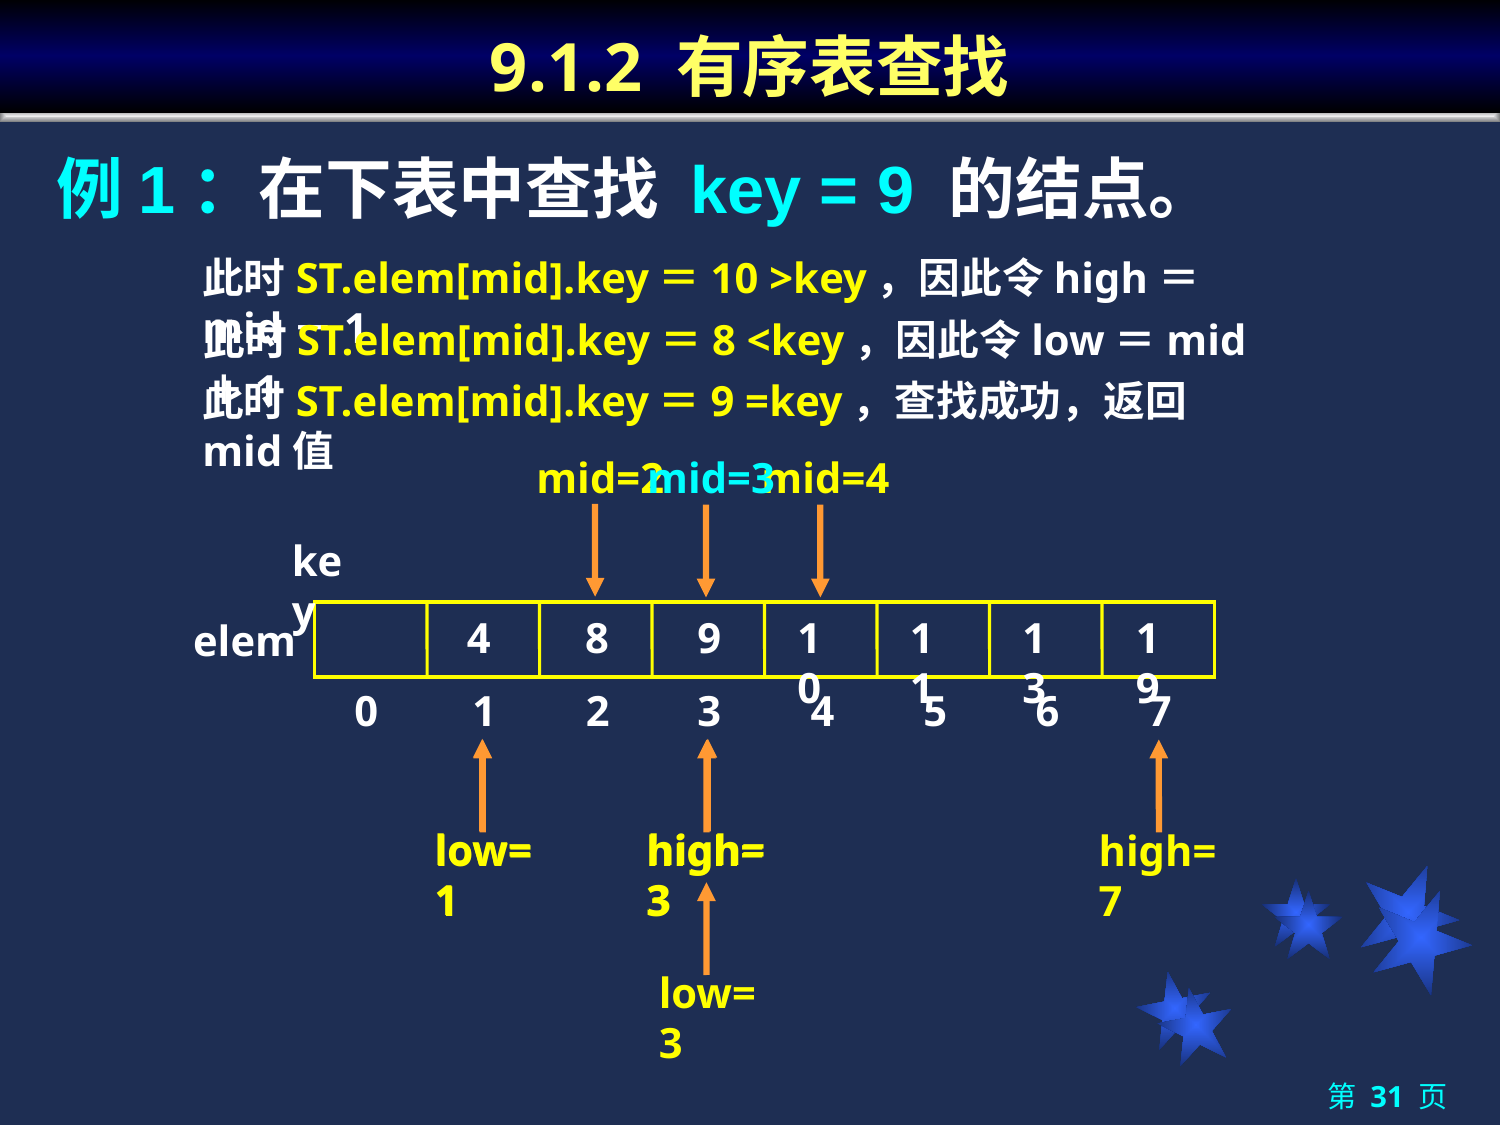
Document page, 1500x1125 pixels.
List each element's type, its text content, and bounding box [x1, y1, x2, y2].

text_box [187, 244, 1263, 305]
slide_number 第 31 页 [1067, 1070, 1463, 1125]
list 例1：在下表中查找 key = 9 的结点。 [40, 148, 1471, 244]
title 9.1.2 有序表查找 [0, 0, 1500, 113]
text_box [187, 366, 1276, 1026]
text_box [188, 306, 1264, 365]
